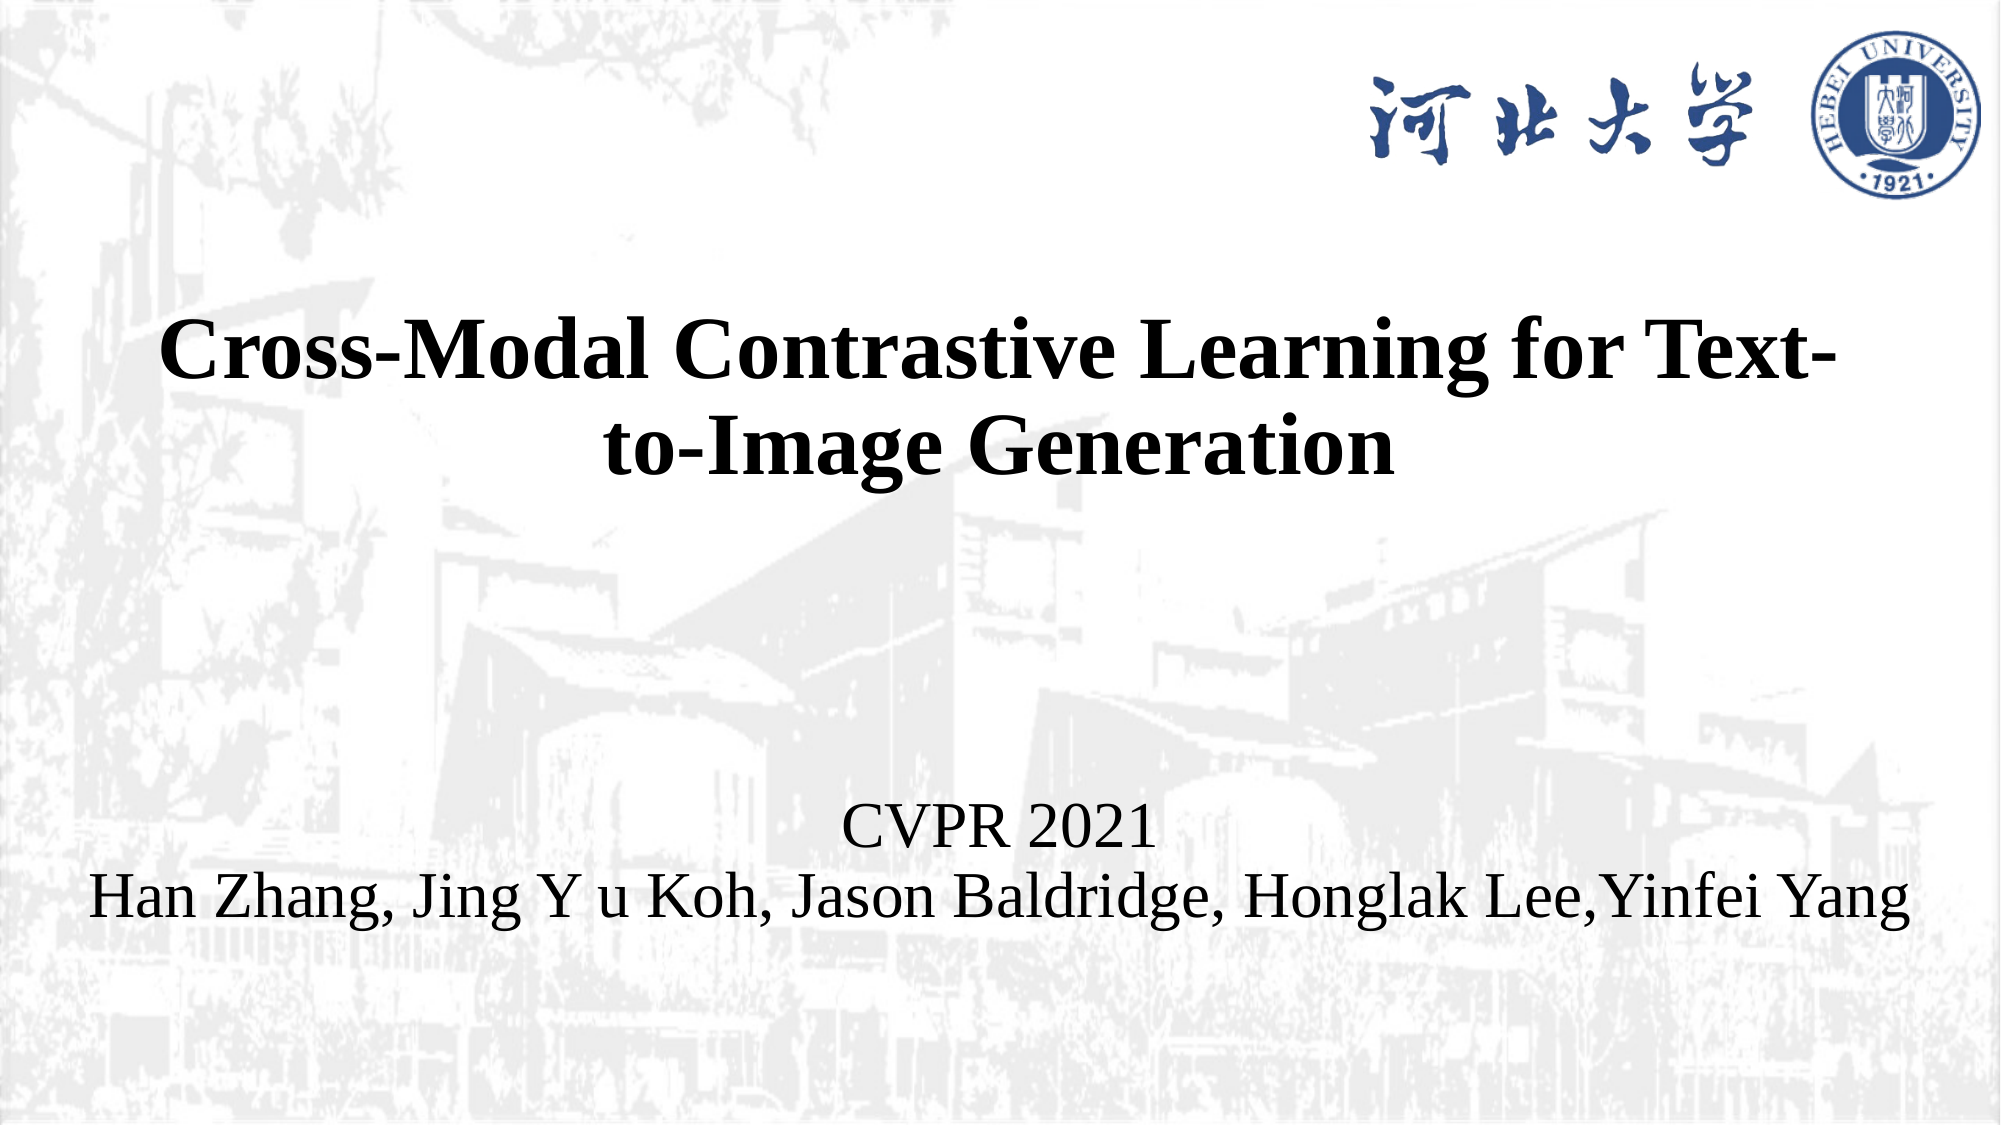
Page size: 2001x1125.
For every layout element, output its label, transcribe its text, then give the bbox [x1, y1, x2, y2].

title Cross-Modal Contrastive Learning for Text-to-Image Generation [104, 293, 1896, 502]
picture [0, 0, 2001, 1125]
text_box CVPR 2021 Han Zhang, Jing Y u Koh, Jason Baldridge, Honglak Lee,Yinfei Yang [46, 782, 1954, 940]
